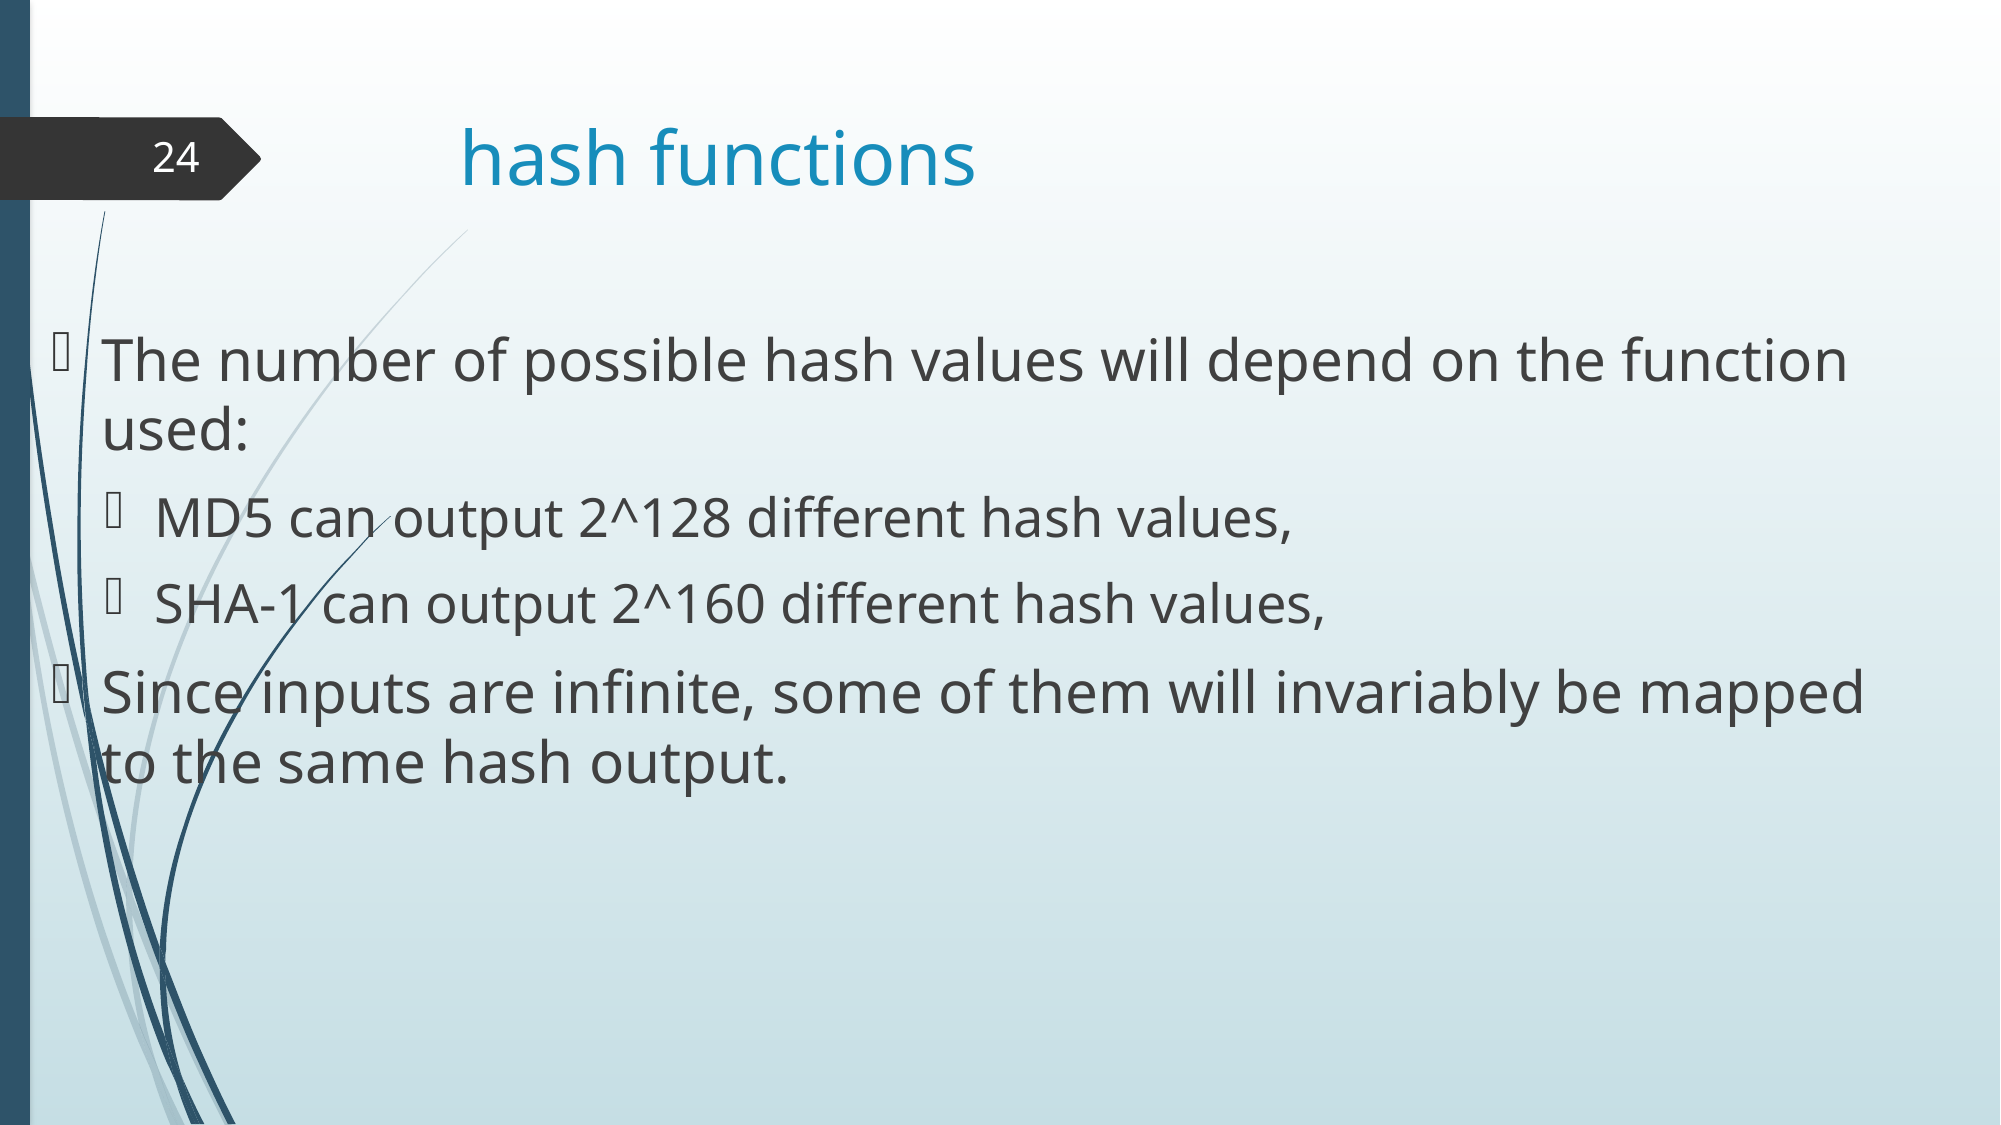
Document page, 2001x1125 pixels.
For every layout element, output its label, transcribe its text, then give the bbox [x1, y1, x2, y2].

title hash functions [425, 102, 1888, 313]
slide_number 24 [87, 129, 216, 190]
list The number of possible hash values will depend on the function used: MD5 can output 2^128 different hash values, SHA-1 can output 2^160 different hash values, Since inputs are infinite, some of them will invariably be mapped to the same hash output. [36, 315, 1945, 1079]
